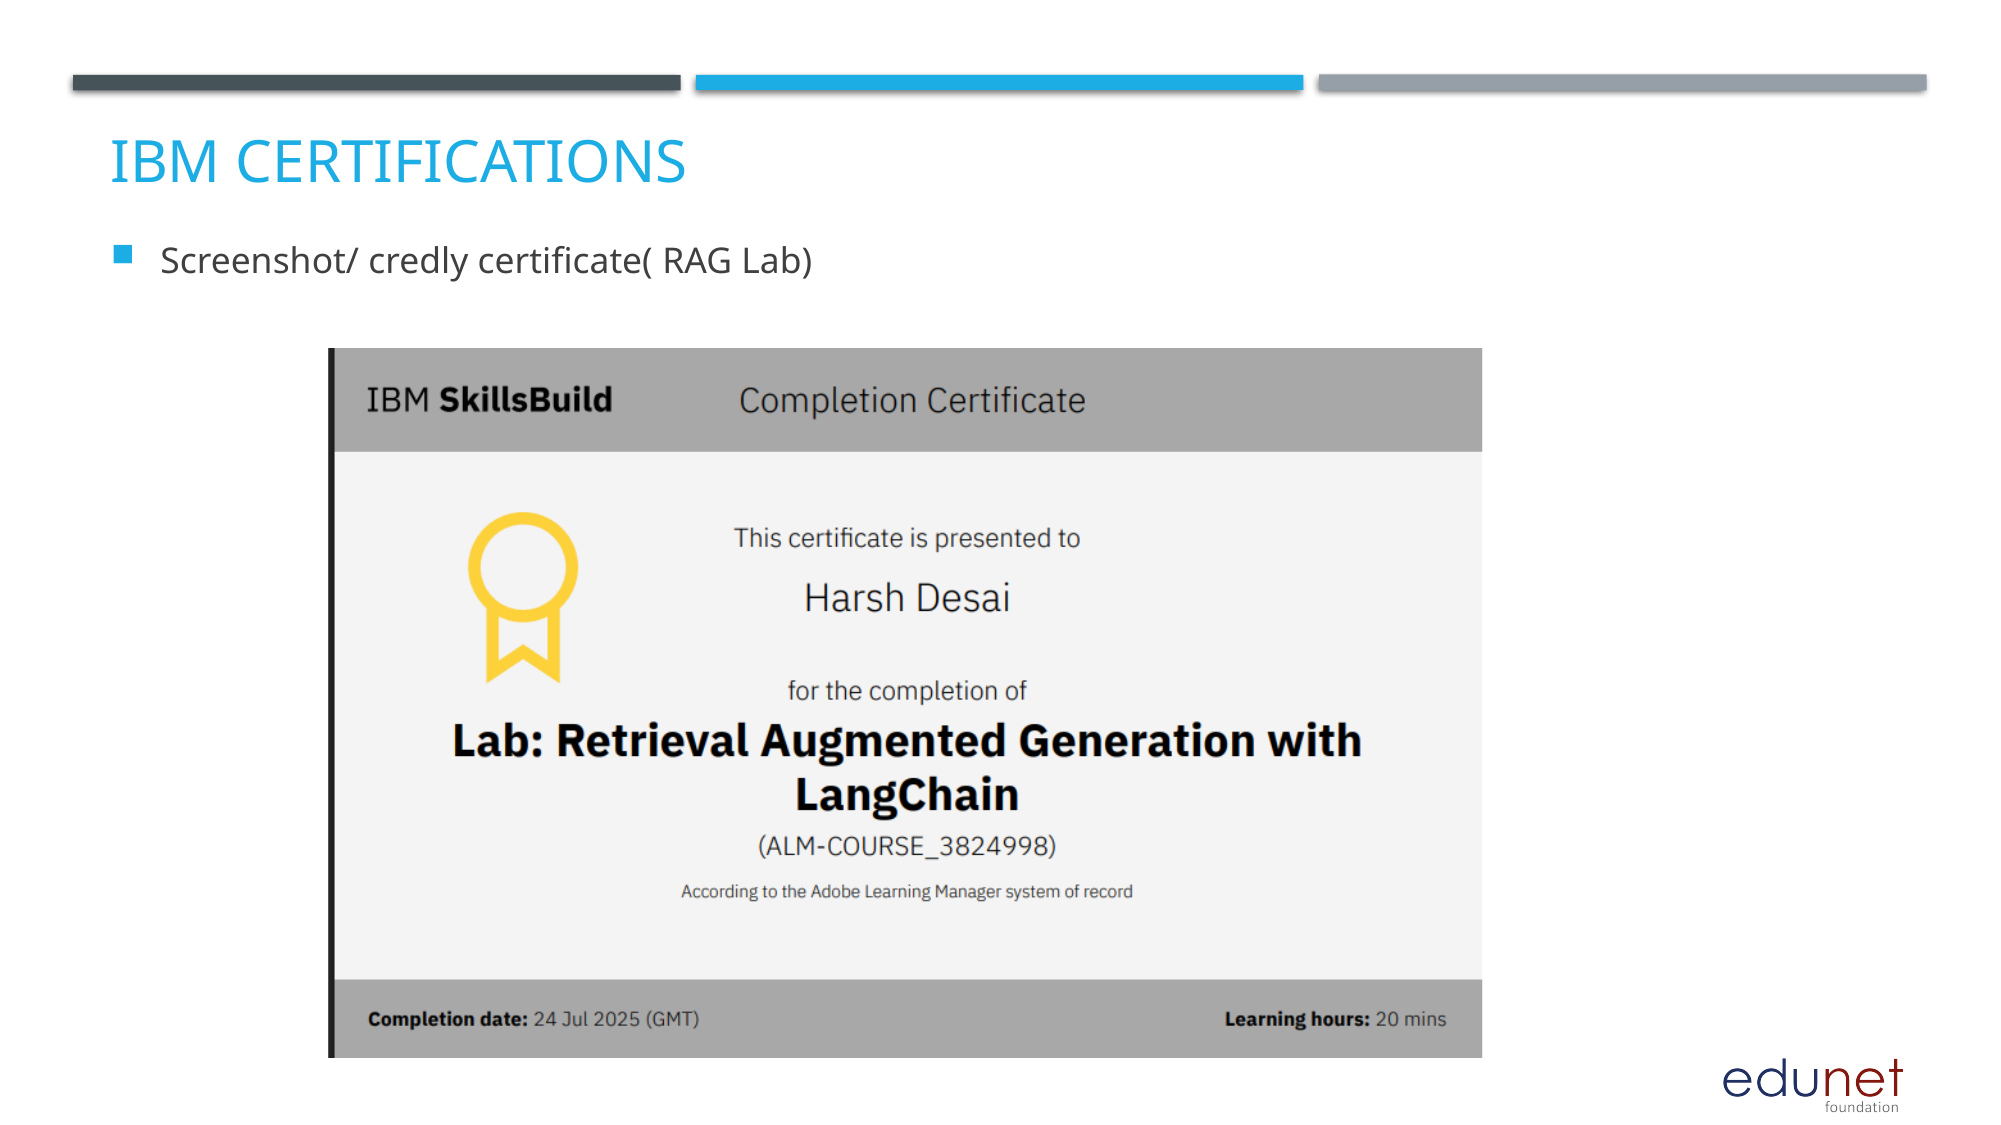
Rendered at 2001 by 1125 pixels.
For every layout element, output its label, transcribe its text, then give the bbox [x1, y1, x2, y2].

list Screenshot/ credly certificate( RAG Lab) [95, 213, 1905, 301]
title IBM Certifications [95, 115, 1905, 203]
picture [1719, 1056, 1905, 1116]
picture [327, 348, 1490, 1058]
